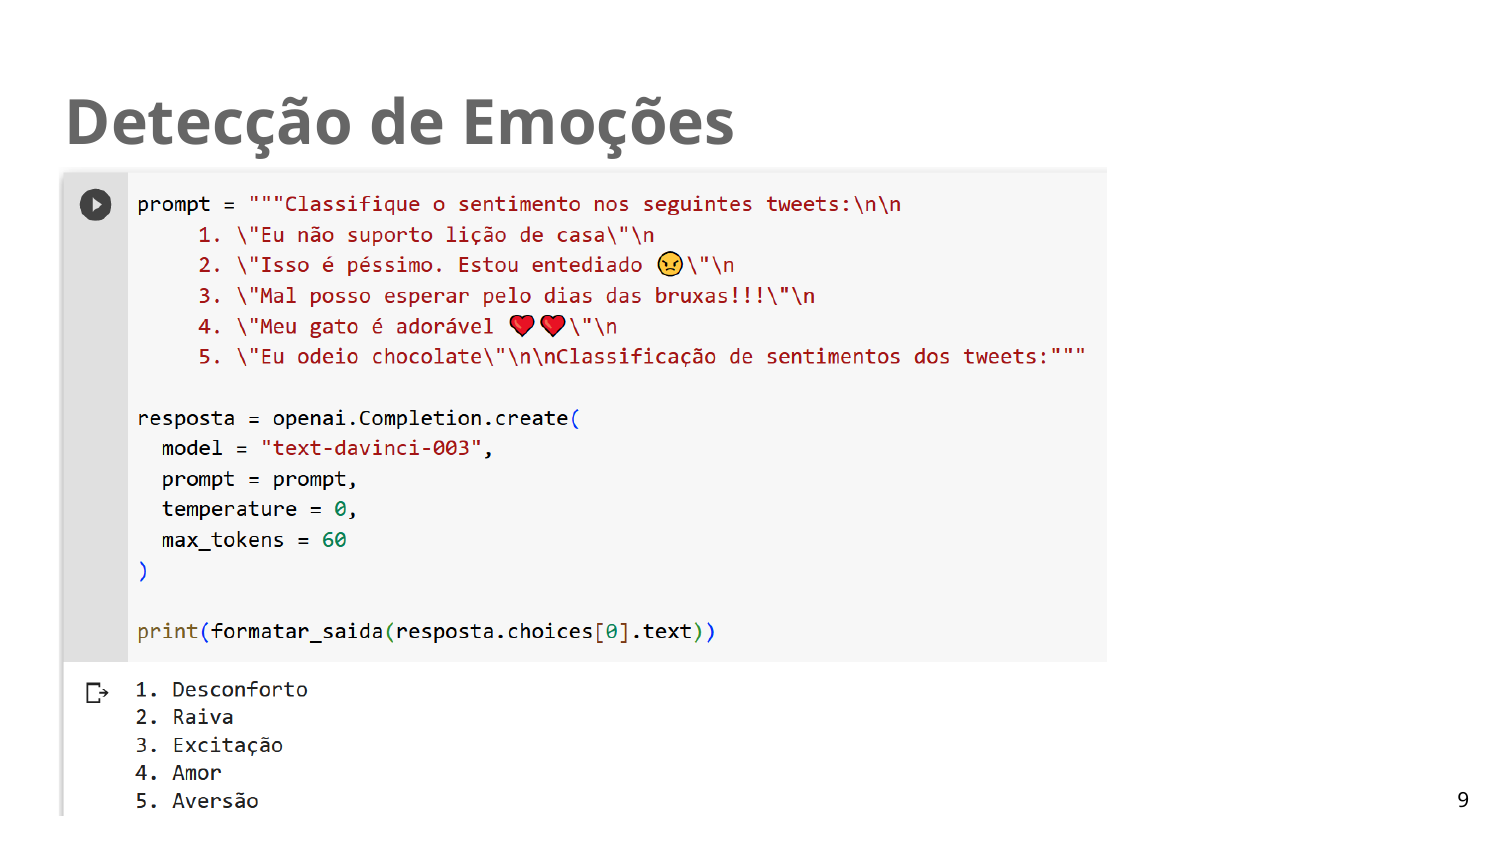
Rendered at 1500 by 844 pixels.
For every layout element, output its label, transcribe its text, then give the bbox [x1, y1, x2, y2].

title Detecção de Emoções [49, 67, 1448, 173]
picture [58, 167, 1108, 816]
slide_number 9 [1394, 769, 1484, 834]
